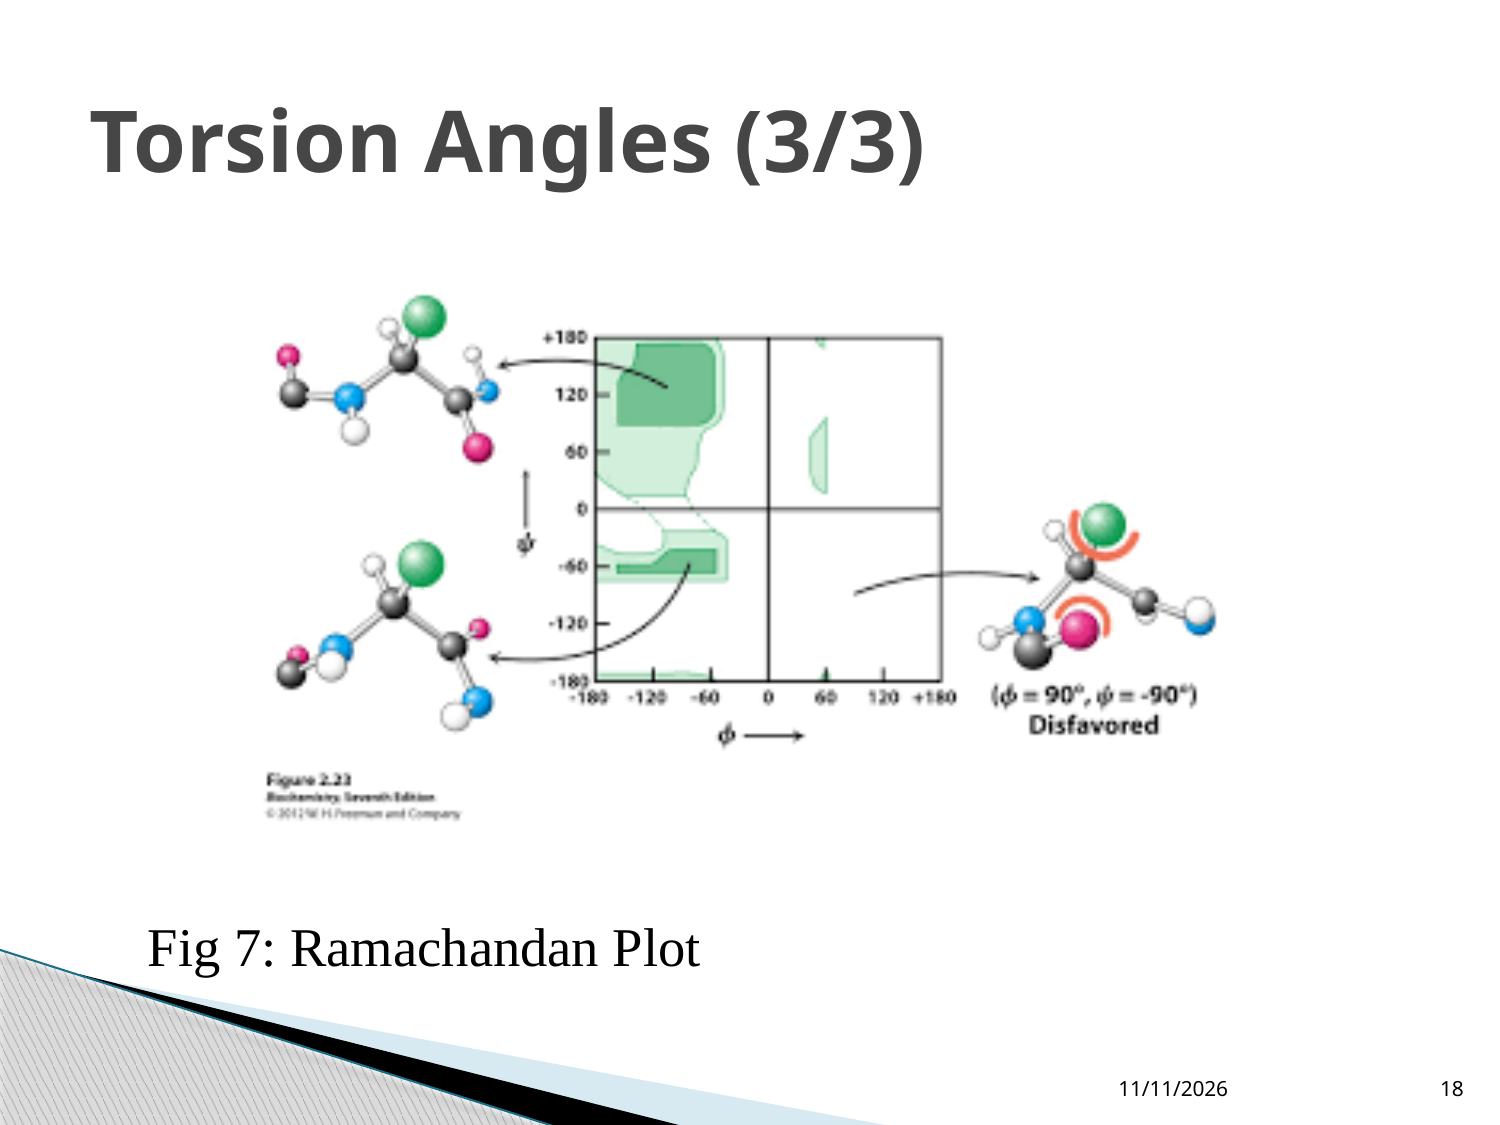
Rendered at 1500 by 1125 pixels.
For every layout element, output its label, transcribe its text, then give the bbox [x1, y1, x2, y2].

title Torsion Angles (3/3) [75, 45, 1425, 233]
picture [262, 287, 1223, 826]
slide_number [1103, 1051, 1419, 1112]
list Fig 7: Ramachandan Plot [75, 243, 1425, 986]
slide_number 18 [1419, 1051, 1479, 1112]
